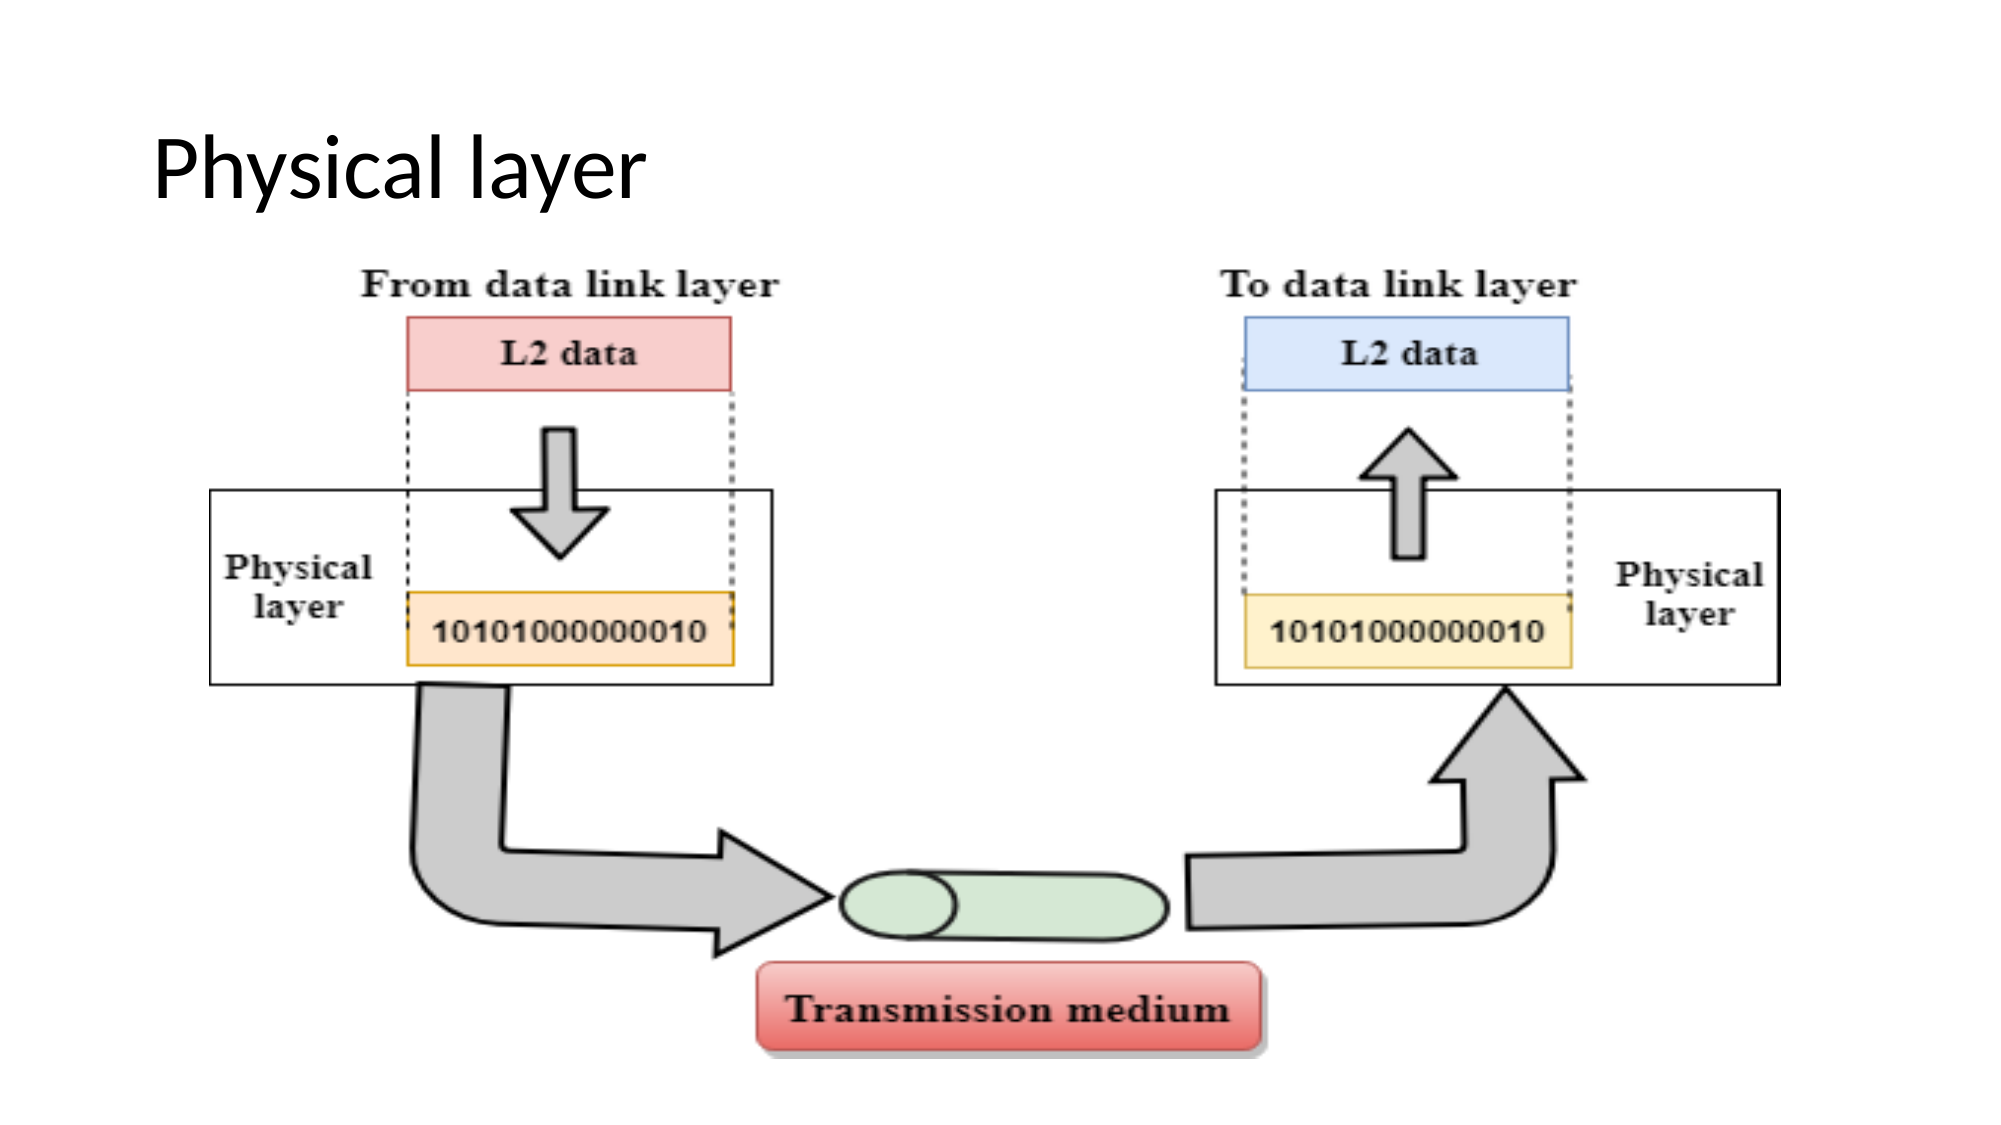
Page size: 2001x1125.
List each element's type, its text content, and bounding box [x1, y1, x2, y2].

title Physical layer [137, 59, 1863, 278]
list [208, 255, 1782, 1059]
